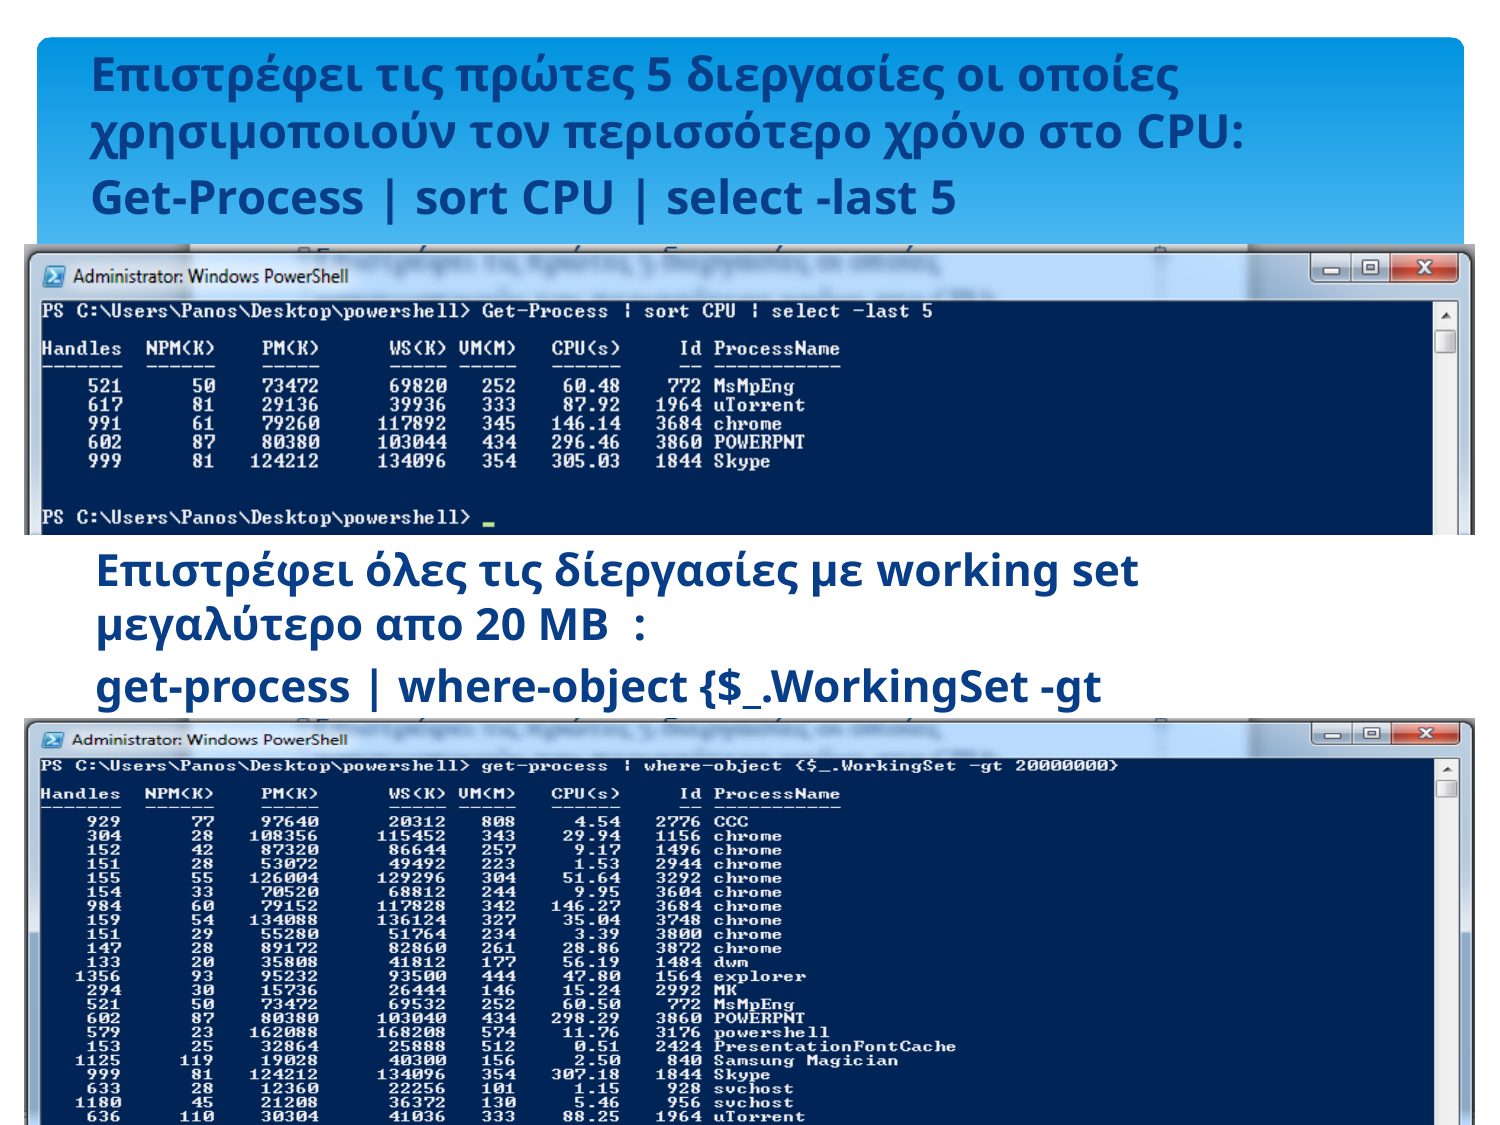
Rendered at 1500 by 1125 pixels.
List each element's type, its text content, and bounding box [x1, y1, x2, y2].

text_box Επιστρέφει τις πρώτες 5 διεργασίες οι οποίες χρησιμοποιούν τον περισσότερο χρόνο στο CPU: Get-Process | sort CPU | select -last 5 [75, 37, 1291, 242]
list Επιστρέφει όλες τις δίεργασίες με working set μεγαλύτερο απο 20 ΜΒ : get-process | where-object {$_.WorkingSet -gt 20000000} [79, 545, 1296, 716]
picture [24, 718, 1476, 1125]
picture [24, 244, 1476, 536]
